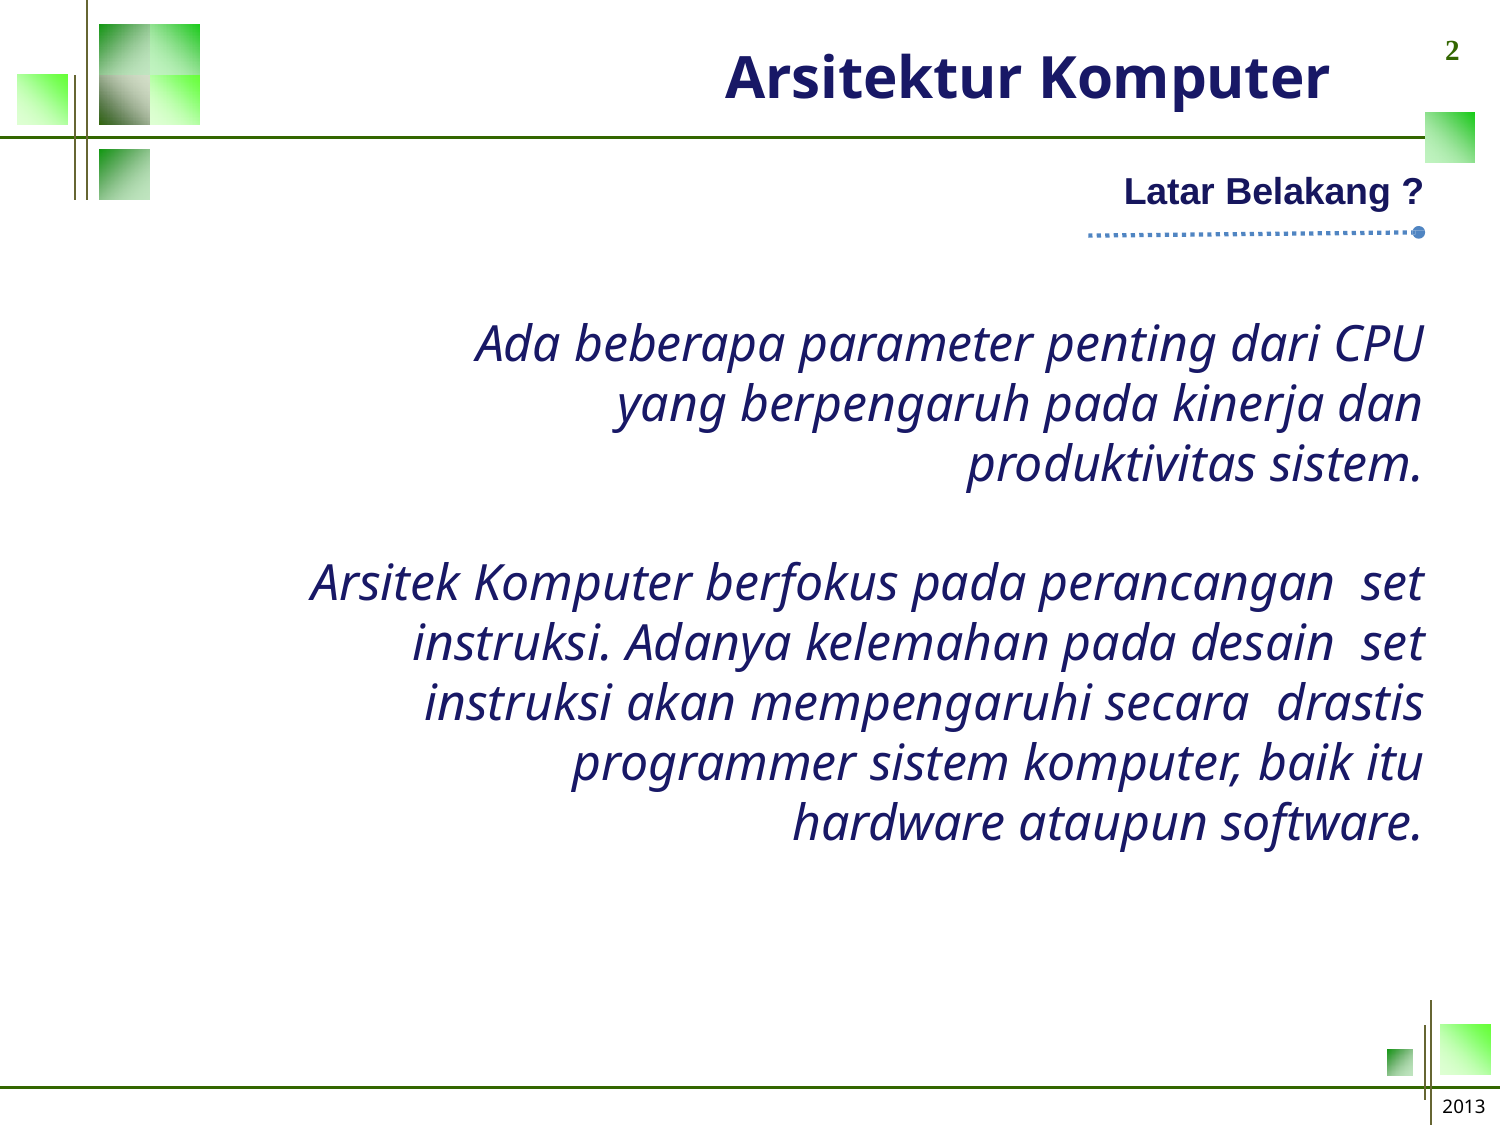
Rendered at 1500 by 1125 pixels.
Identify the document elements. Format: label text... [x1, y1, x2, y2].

text_box 2 [1443, 29, 1462, 67]
picture [1425, 112, 1475, 163]
picture [1440, 1024, 1491, 1075]
picture [17, 74, 68, 125]
picture [99, 149, 150, 200]
picture [1387, 1049, 1413, 1076]
title Arsitektur Komputer [723, 38, 1402, 165]
picture [99, 24, 200, 125]
text_box Latar Belakang ? Ada beberapa parameter penting dari CPU yang berpengaruh pada kinerja dan produktivitas sistem. Arsitek Komputer berfokus pada perancangan set instruksi. Adanya kelemahan pada desain set instruksi akan mempengaruhi secara drastis programmer sistem komputer, baik itu hardware ataupun software. [255, 165, 1426, 851]
slide_number 2013 [1440, 1092, 1493, 1125]
